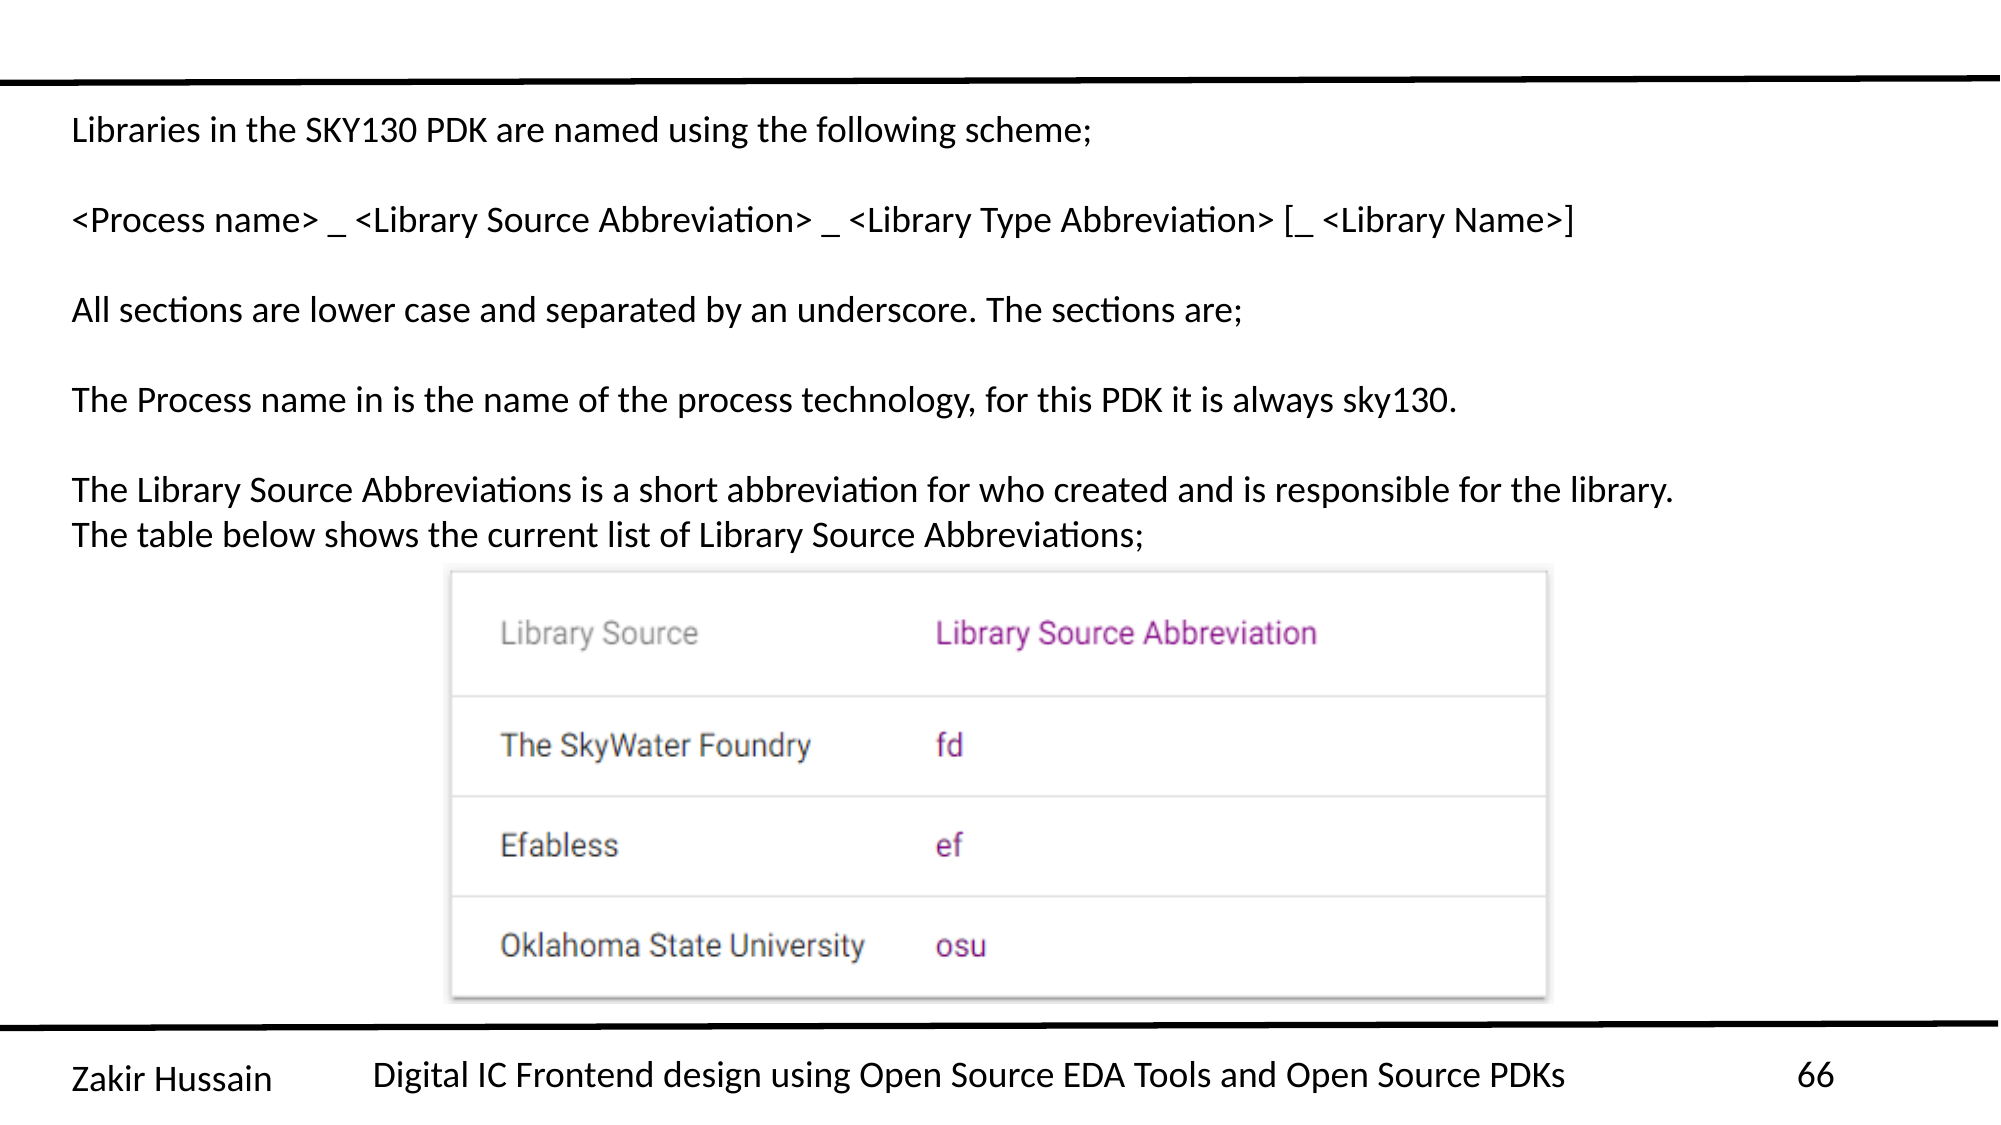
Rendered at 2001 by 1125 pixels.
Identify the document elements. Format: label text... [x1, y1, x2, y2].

slide_number 66 [1782, 1042, 1863, 1103]
picture [443, 563, 1554, 1004]
slide_number Zakir Hussain [56, 1046, 309, 1107]
footer Digital IC Frontend design using Open Source EDA Tools and Open Source PDKs [358, 1042, 1648, 1103]
text_box Libraries in the SKY130 PDK are named using the following scheme; <Process name> _ <Library Source Abbreviation> _ <Library Type Abbreviation> [_ <Library Name>] All sections are lower case and separated by an underscore. The sections are; The Process name in is the name of the process technology, for this PDK it is always sky130. The Library Source Abbreviations is a short abbreviation for who created and is responsible for the library. The table below shows the current list of Library Source Abbreviations; [56, 97, 1718, 608]
